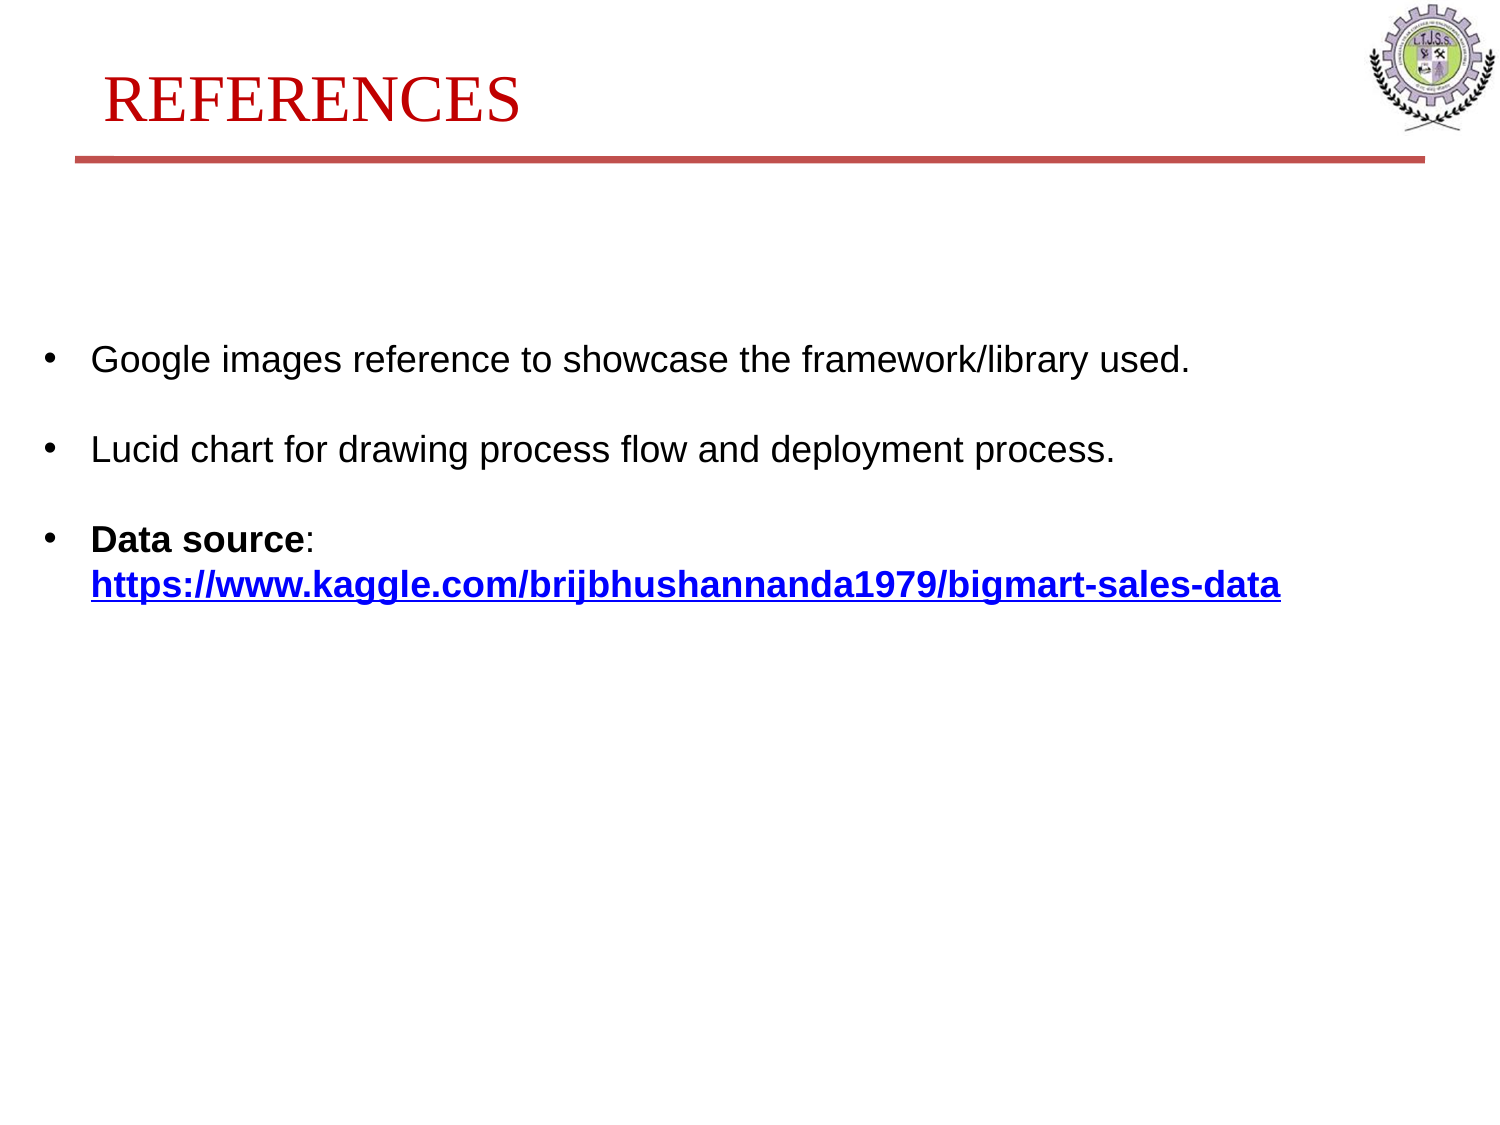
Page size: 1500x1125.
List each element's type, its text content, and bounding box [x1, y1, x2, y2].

picture [1364, 0, 1500, 136]
title REFERENCES [88, 0, 1439, 190]
text_box Google images reference to showcase the framework/library used. Lucid chart for drawing process flow and deployment process. Data source: https://www.kaggle.com/brijbhushannanda1979/bigmart-sales-data [28, 237, 1500, 658]
